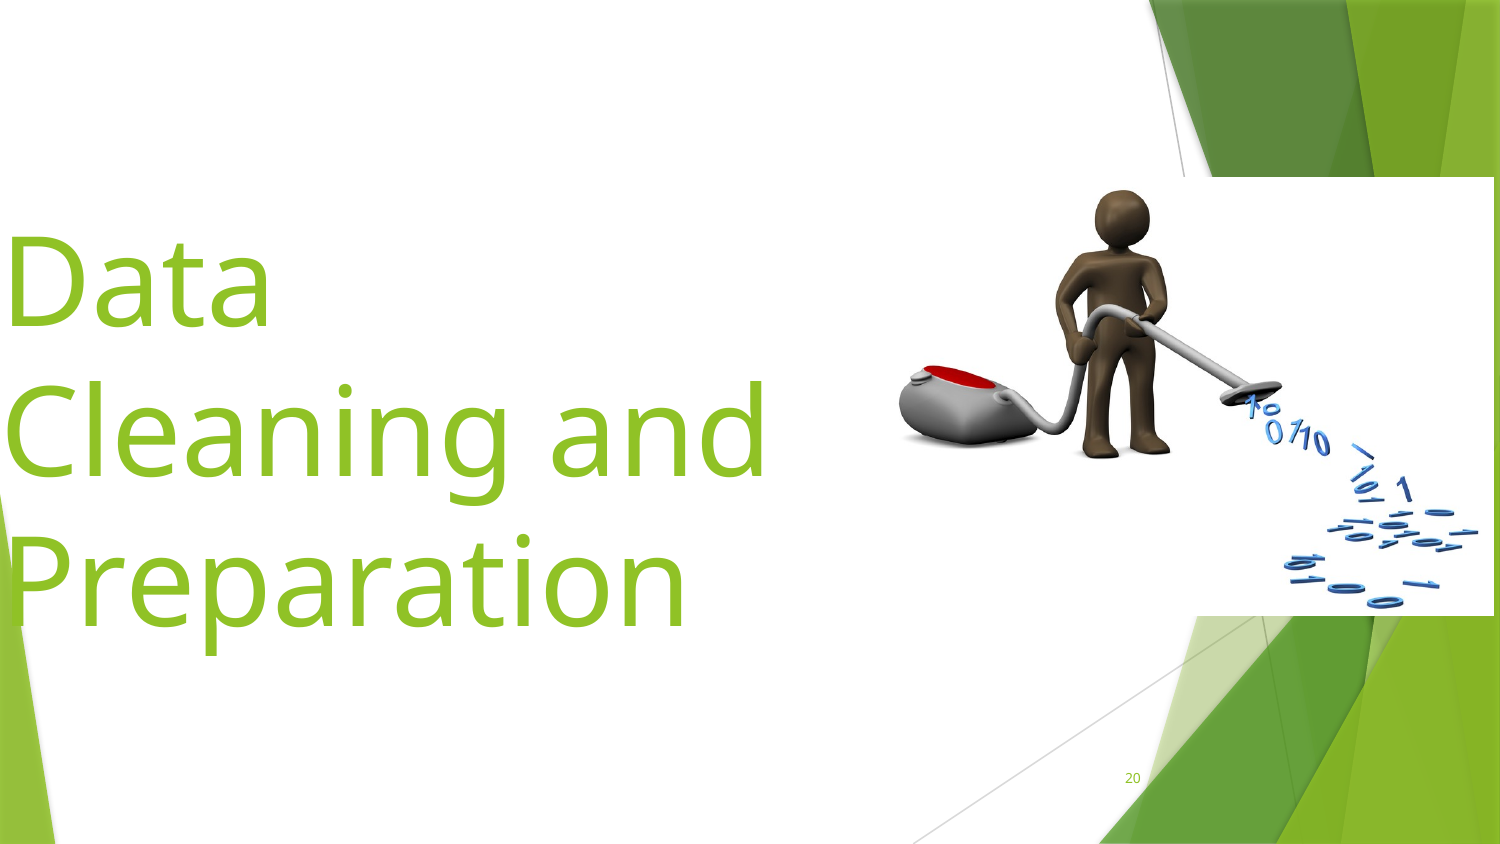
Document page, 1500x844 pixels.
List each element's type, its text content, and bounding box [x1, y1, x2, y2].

slide_number 20 [1056, 743, 1141, 789]
title Data Cleaning and Preparation [0, 460, 819, 651]
picture [873, 176, 1495, 616]
